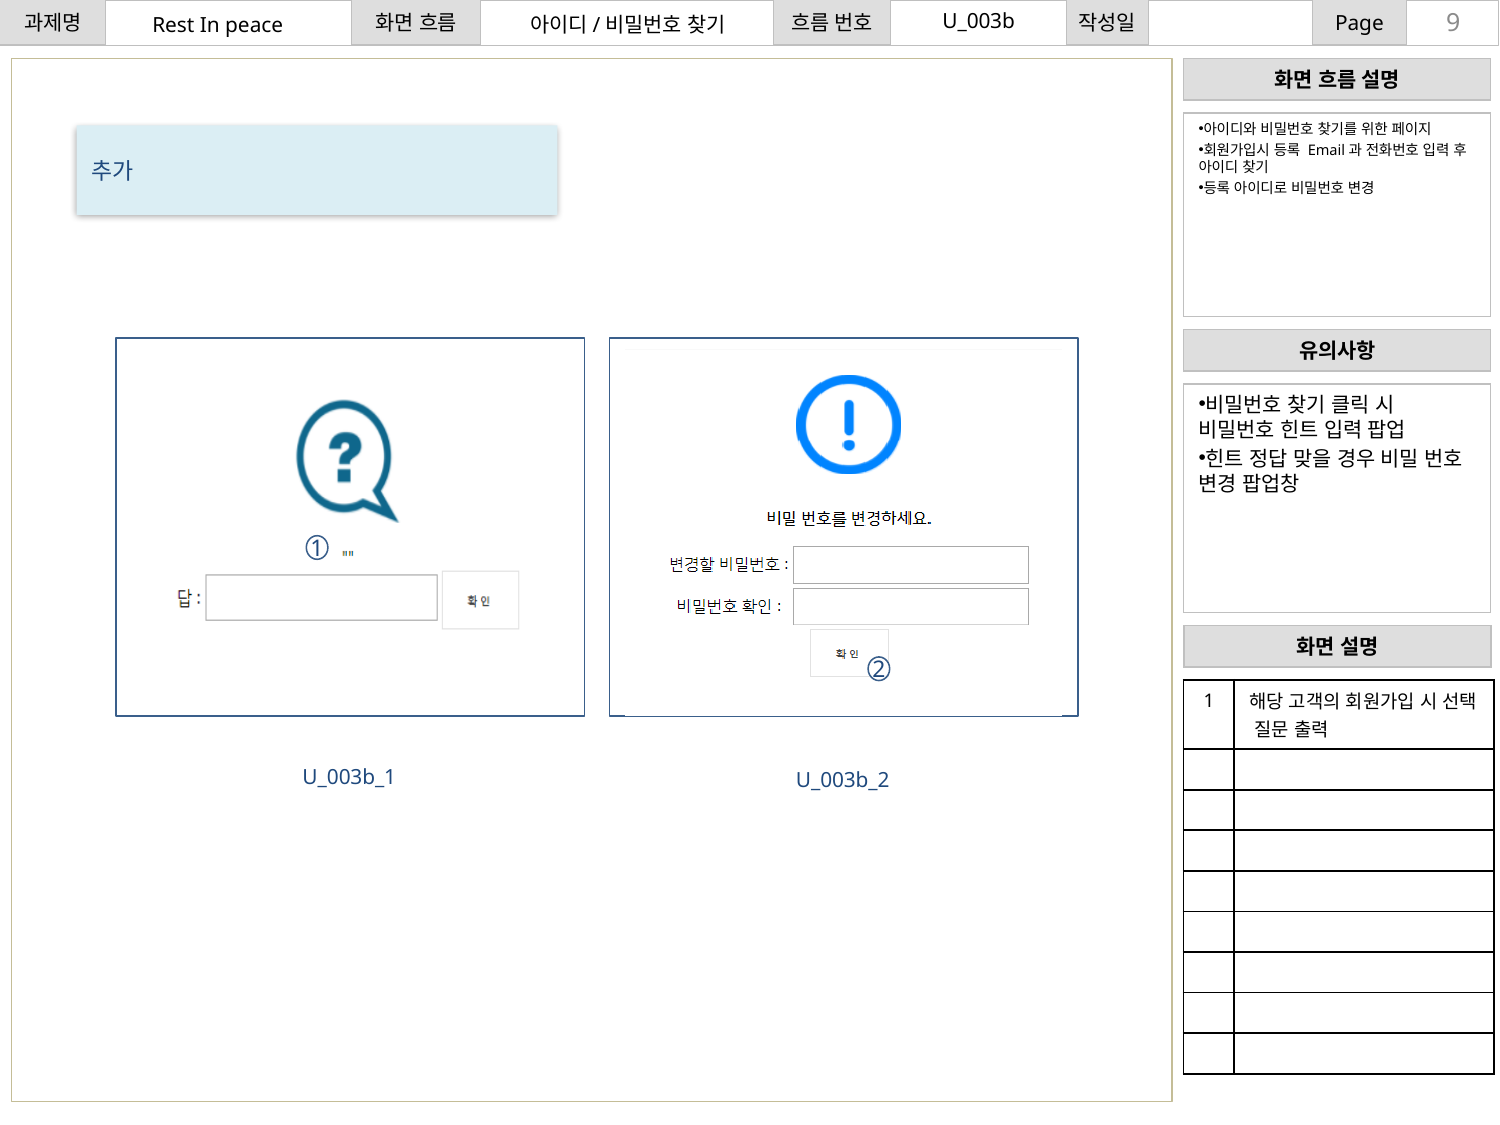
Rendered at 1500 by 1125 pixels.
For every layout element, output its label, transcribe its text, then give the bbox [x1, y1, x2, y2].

picture [625, 349, 1063, 717]
picture [125, 396, 576, 780]
table_cell [1184, 791, 1233, 829]
slide_number 9 [1406, 0, 1500, 47]
text_box 아이디/비밀번호 찾기 [493, 4, 762, 47]
table_cell [1235, 912, 1493, 951]
table_cell [1184, 912, 1233, 951]
table_cell [1184, 953, 1233, 992]
list 비밀번호 찾기 클릭 시 비밀번호 힌트 입력 팝업 힌트 정답 맞을 경우 비밀 번호 변경 팝업창 [1183, 383, 1491, 613]
text_box U_003b_1 [287, 787, 411, 796]
table_cell [1184, 831, 1233, 870]
table_cell [1235, 831, 1493, 870]
list 아이디와 비밀번호 찾기를 위한 페이지 회원가입시 등록 Email과 전화번호 입력 후 아이디 찾기 등록 아이디로 비밀번호 변경 [1183, 112, 1491, 317]
table_cell [1235, 993, 1493, 1032]
table_cell [1235, 1034, 1493, 1073]
table_cell [1235, 791, 1493, 829]
table_cell [1184, 1034, 1233, 1073]
list U_003b [890, 0, 1067, 45]
table_cell [1235, 872, 1493, 911]
table_cell [1235, 750, 1493, 789]
text_box U_003b_2 [781, 758, 905, 799]
table_header 1 [1184, 681, 1233, 748]
table_cell [1235, 953, 1493, 992]
table_cell [1184, 872, 1233, 911]
table_cell [1184, 993, 1233, 1032]
text_box [607, 336, 1080, 718]
table_header 해당 고객의 회원가입 시 선택 질문 출력 [1235, 681, 1493, 748]
table_cell [1184, 750, 1233, 789]
text_box 추가 [76, 125, 558, 216]
text_box Rest In peace ​ [100, 4, 341, 47]
text_box [114, 336, 587, 718]
